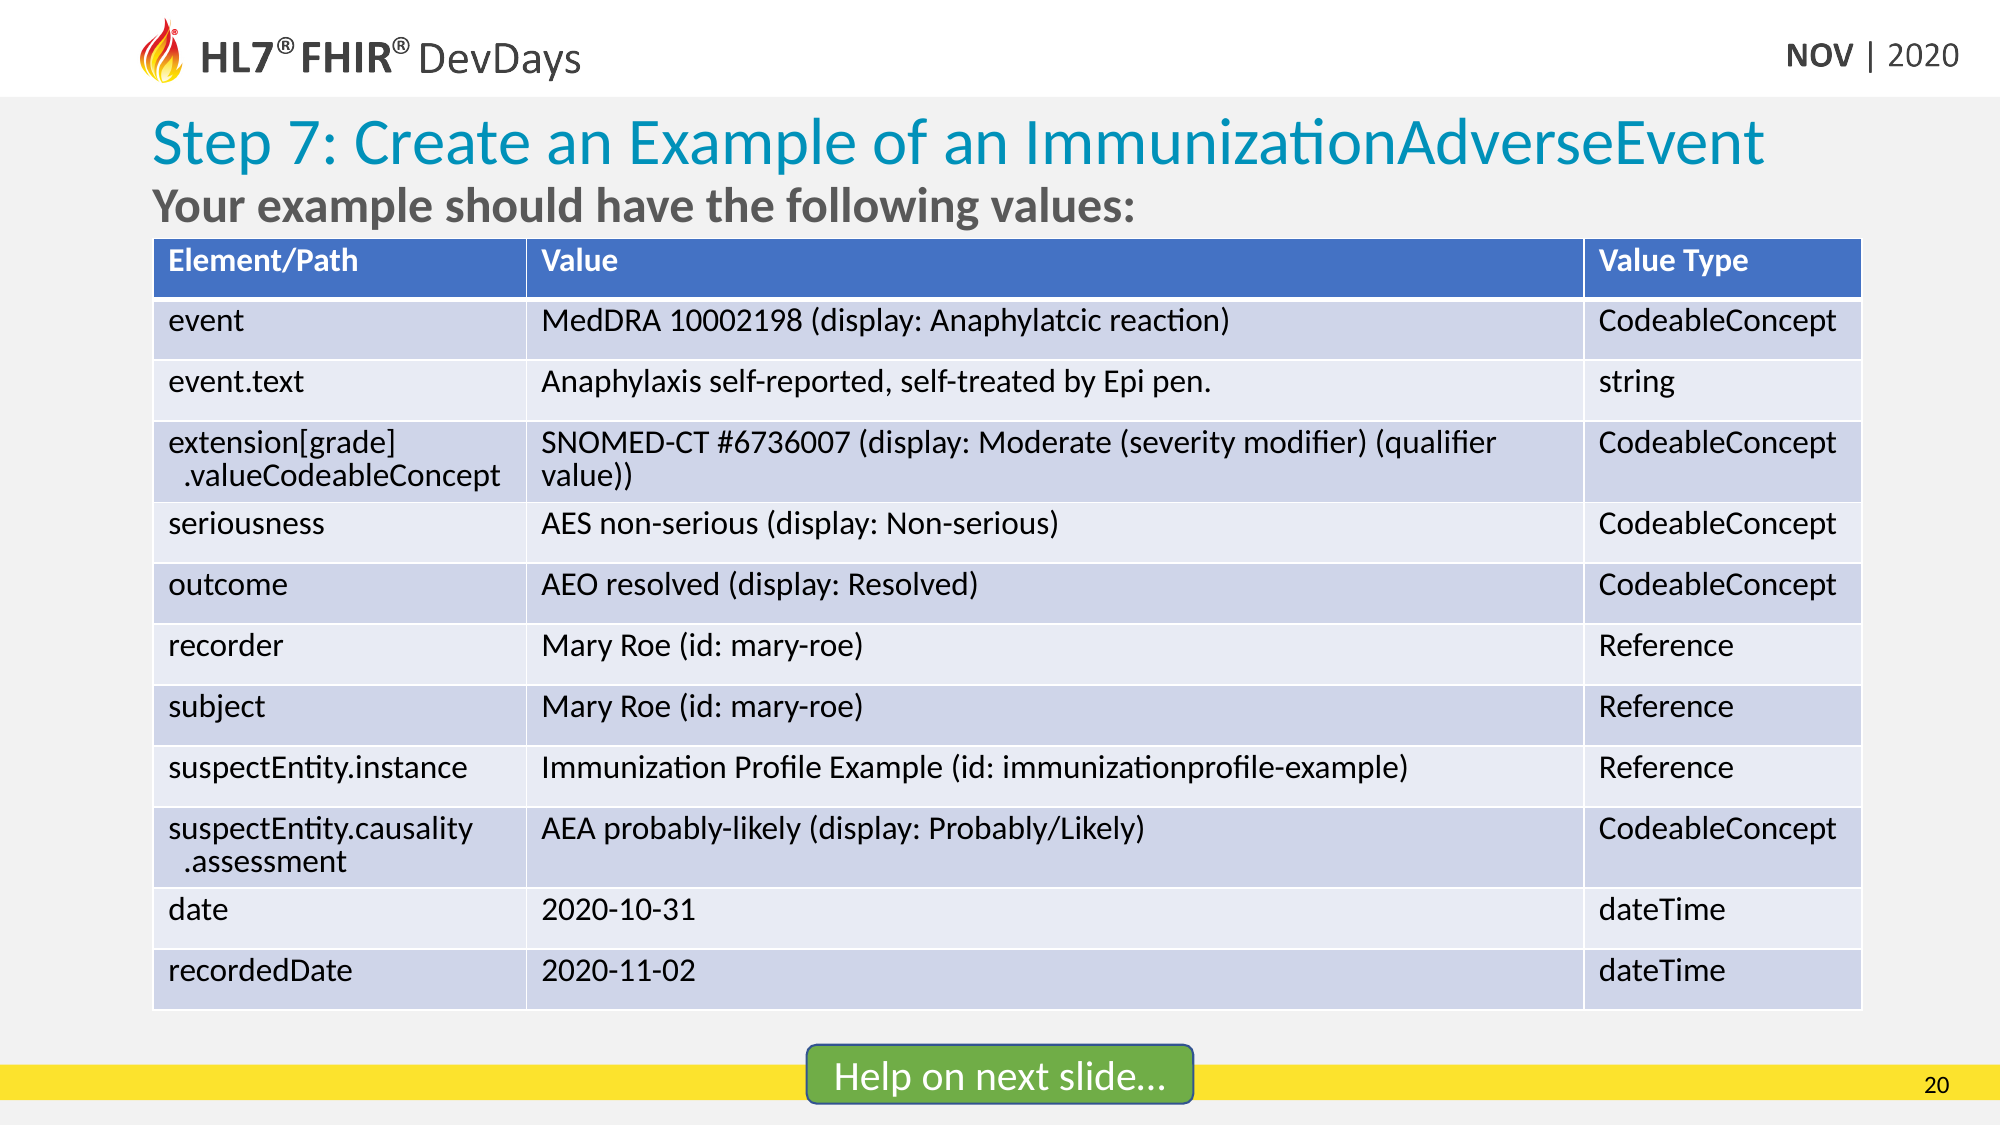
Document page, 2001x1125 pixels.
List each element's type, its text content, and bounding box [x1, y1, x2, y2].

title Step 7: Create an Example of an ImmunizationAdverseEvent [137, 100, 1863, 171]
table_cell MedDRA 10002198 (display: Anaphylatcic reaction) [527, 302, 1583, 359]
table_cell CodeableConcept [1585, 808, 1861, 887]
table_cell subject [154, 686, 526, 745]
table_header Element/Path [154, 239, 526, 297]
table_cell Mary Roe (id: mary-roe) [527, 686, 1583, 745]
table_cell event.text [154, 361, 526, 420]
table_cell Reference [1585, 625, 1861, 684]
picture [137, 13, 593, 85]
table_cell Mary Roe (id: mary-roe) [527, 625, 1583, 684]
table_cell extension[grade] .valueCodeableConcept [154, 422, 526, 502]
table_cell Anaphylaxis self-reported, self-treated by Epi pen. [527, 361, 1583, 420]
table_header Value [527, 239, 1583, 297]
table_cell Reference [1585, 686, 1861, 745]
table_cell dateTime [1585, 950, 1861, 1009]
table_cell outcome [154, 564, 526, 623]
table_cell recorder [154, 625, 526, 684]
list Your example should have the following values: [137, 171, 1917, 260]
table_cell CodeableConcept [1585, 564, 1861, 623]
table_cell date [154, 889, 526, 948]
table_cell string [1585, 361, 1861, 420]
table_cell event [154, 302, 526, 359]
table_cell CodeableConcept [1585, 503, 1861, 562]
picture [1764, 10, 1979, 85]
table_cell 2020-10-31 [527, 889, 1583, 948]
table_cell AEA probably-likely (display: Probably/Likely) [527, 808, 1583, 887]
table_cell 2020-11-02 [527, 950, 1583, 1009]
table_cell AEO resolved (display: Resolved) [527, 564, 1583, 623]
table_cell dateTime [1585, 889, 1861, 948]
table_cell suspectEntity.instance [154, 747, 526, 806]
table_header Value Type [1585, 239, 1861, 297]
table_cell CodeableConcept [1585, 302, 1861, 359]
table_cell suspectEntity.causality .assessment [154, 808, 526, 887]
table_cell AES non-serious (display: Non-serious) [527, 503, 1583, 562]
text_box Help on next slide… [805, 1043, 1195, 1105]
table_cell Reference [1585, 747, 1861, 806]
table_cell CodeableConcept [1585, 422, 1861, 502]
table_cell Immunization Profile Example (id: immunizationprofile-example) [527, 747, 1583, 806]
table_cell SNOMED-CT #6736007 (display: Moderate (severity modifier) (qualifier value)) [527, 422, 1583, 502]
table_cell seriousness [154, 503, 526, 562]
table_cell recordedDate [154, 950, 526, 1009]
